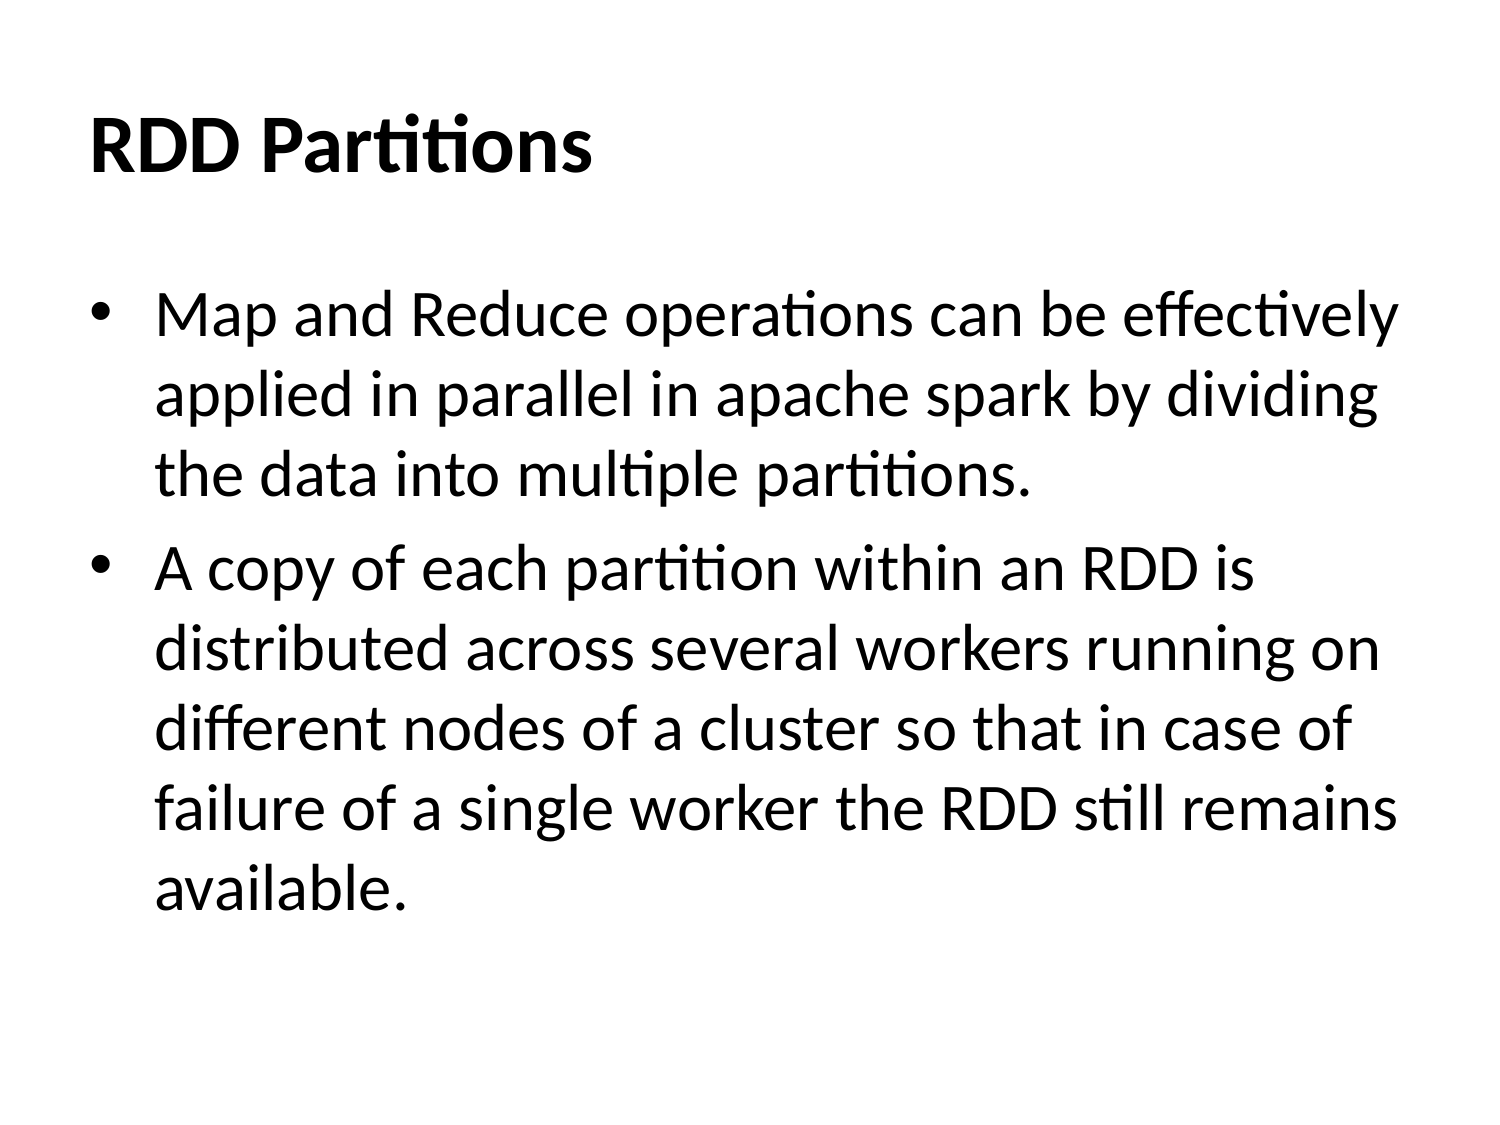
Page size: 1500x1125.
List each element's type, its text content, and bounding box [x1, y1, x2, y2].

text_box RDD Partitions [75, 45, 1425, 233]
text_box Map and Reduce operations can be effectively applied in parallel in apache spark by dividing the data into multiple partitions. A copy of each partition within an RDD is distributed across several workers running on different nodes of a cluster so that in case of failure of a single worker the RDD still remains available. [75, 262, 1425, 1005]
